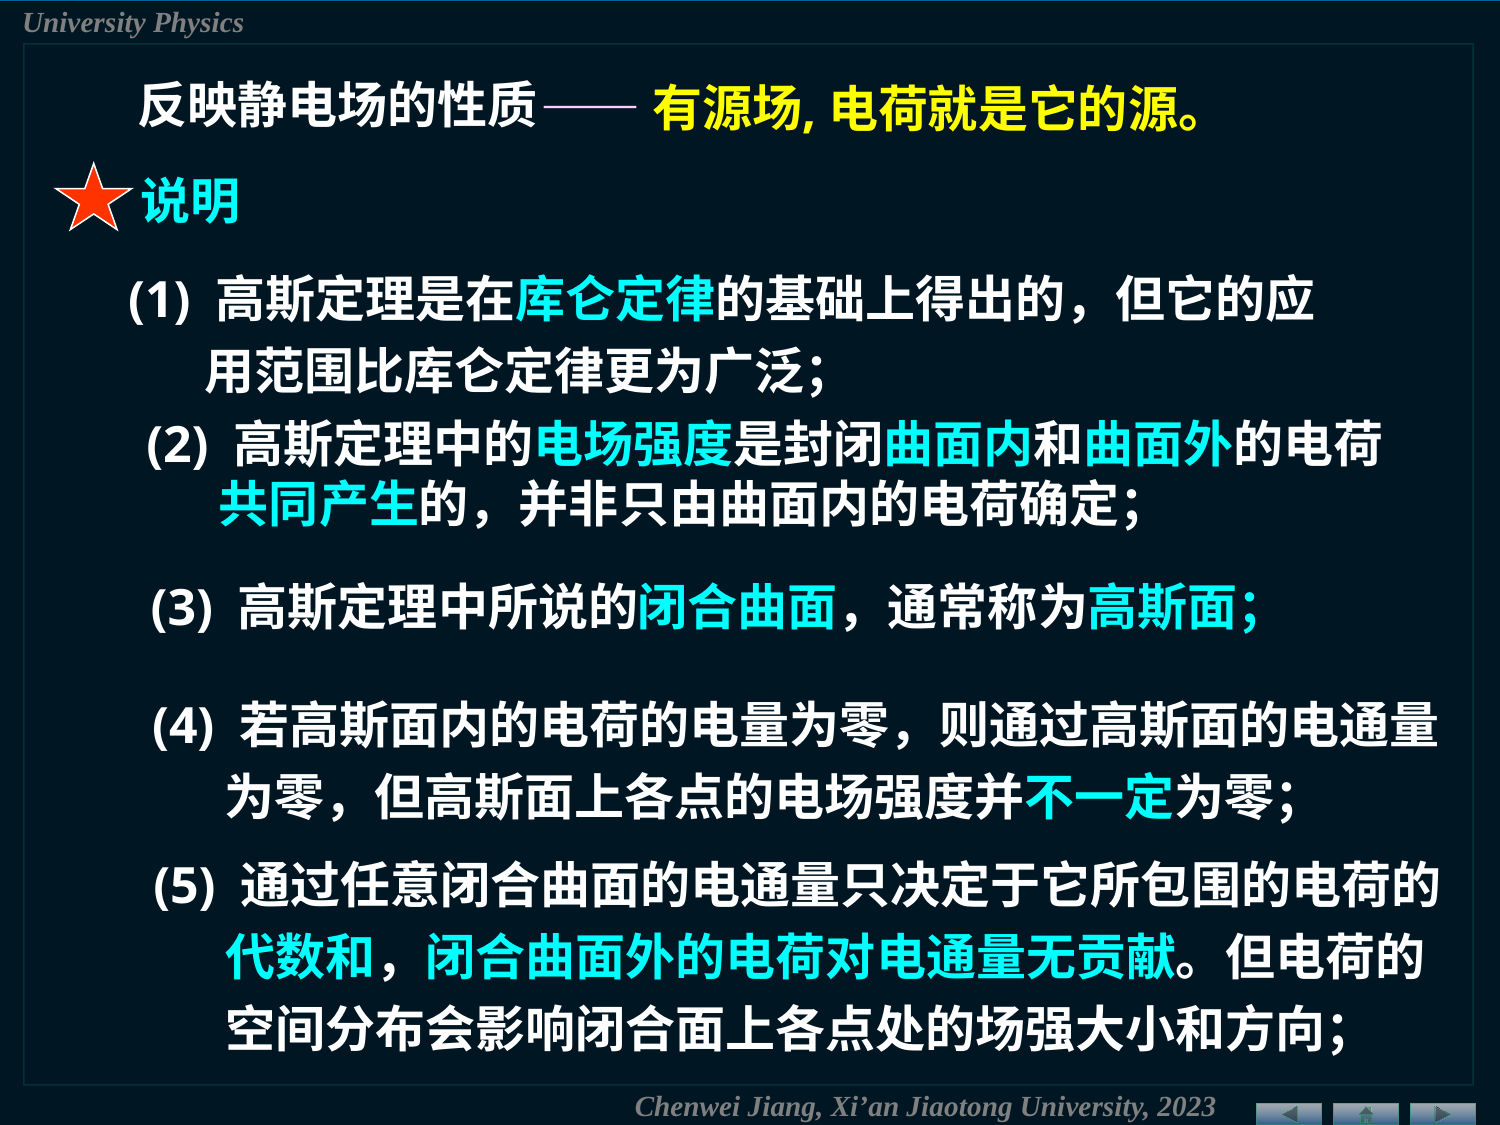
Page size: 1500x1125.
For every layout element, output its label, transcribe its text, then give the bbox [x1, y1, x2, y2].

text_box 反映静电场的性质 [122, 66, 585, 142]
text_box ,电荷就是它的源。 [787, 69, 1244, 145]
text_box (3) 高斯定理中所说的闭合曲面，通常称为高斯面； [135, 568, 1357, 644]
text_box ——有源场 [525, 69, 787, 144]
text_box [55, 163, 126, 230]
text_box 说明 [126, 162, 505, 237]
text_box (2) 高斯定理中的电场强度是封闭曲面内和曲面外的电荷共同产生的，并非只由曲面内的电荷确定； [131, 405, 1430, 540]
text_box (5) 通过任意闭合曲面的电通量只决定于它所包围的电荷的代数和，闭合曲面外的电荷对电通量无贡献。但电荷的空间分布会影响闭合面上各点处的场强大小和方向； [138, 834, 1467, 1065]
text_box (4) 若高斯面内的电荷的电量为零，则通过高斯面的电通量为零，但高斯面上各点的电场强度并不一定为零； [137, 673, 1486, 833]
text_box (1) 高斯定理是在库仑定律的基础上得出的，但它的应用范围比库仑定律更为广泛； [100, 248, 1347, 407]
